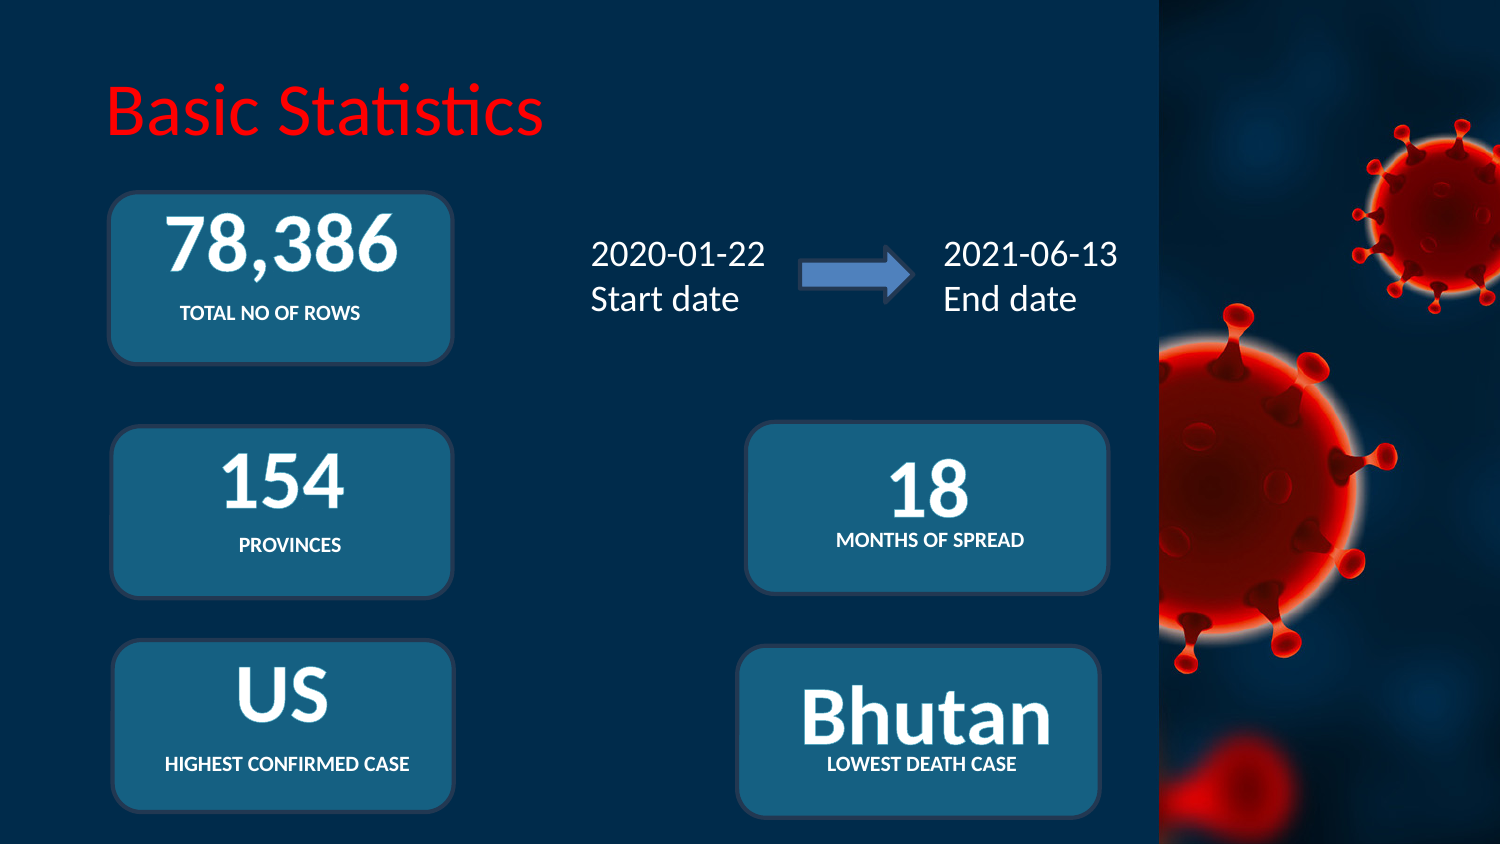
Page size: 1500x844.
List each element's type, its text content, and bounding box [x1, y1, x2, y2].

text_box US [51, 631, 513, 844]
text_box 78,386 [50, 181, 512, 395]
text_box PROVINCES [223, 523, 512, 565]
title Basic Statistics [73, 46, 1150, 166]
text_box 2020-01-22 Start date [575, 221, 746, 327]
text_box MONTHS OF SPREAD [821, 517, 1109, 559]
text_box 154 [50, 418, 512, 632]
text_box LOWEST DEATH CASE [812, 741, 1100, 783]
text_box 2021-06-13 End date [1090, 221, 1133, 327]
text_box HIGHEST CONFIRMED CASE [150, 742, 438, 784]
text_box Bhutan [696, 654, 1157, 844]
text_box [742, 643, 1094, 654]
text_box [754, 419, 1100, 427]
picture [0, 0, 1500, 844]
text_box 18 [696, 427, 1158, 641]
text_box TOTAL NO OF ROWS [165, 290, 453, 332]
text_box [751, 149, 1086, 409]
